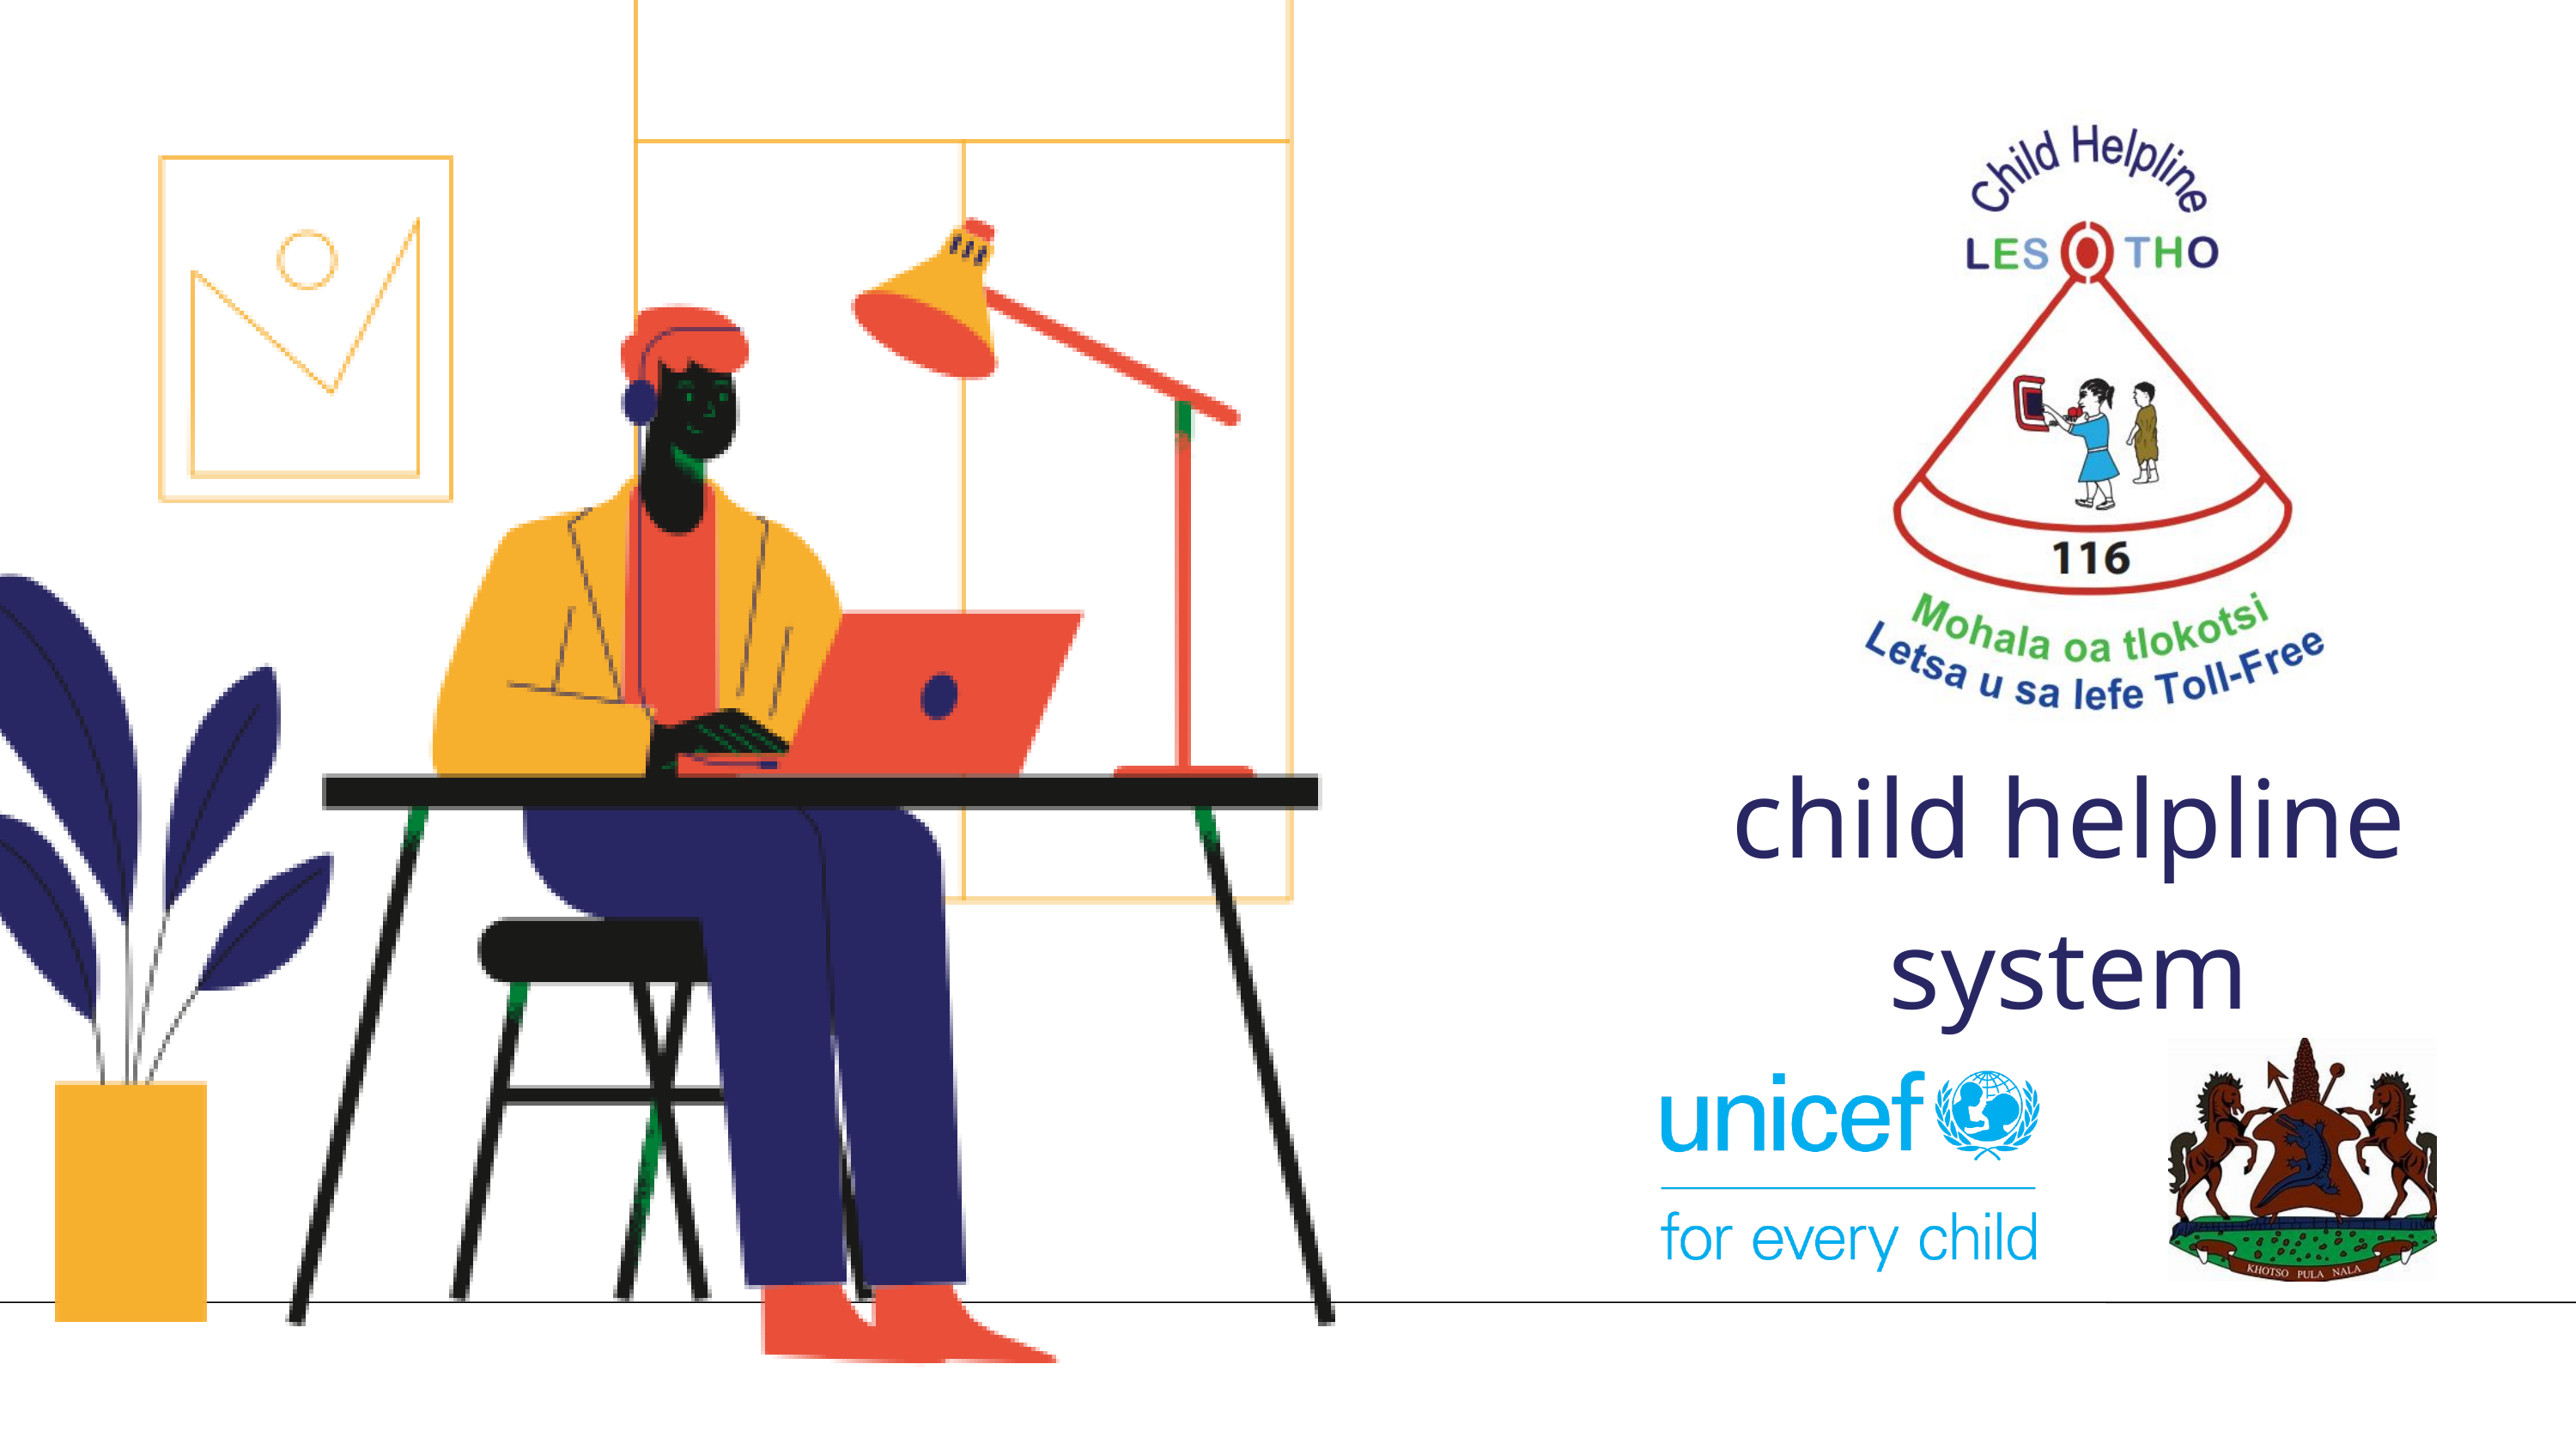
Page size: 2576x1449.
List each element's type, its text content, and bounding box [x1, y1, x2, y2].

picture [2167, 1038, 2437, 1282]
picture [1642, 1028, 2050, 1300]
picture [1861, 110, 2333, 729]
picture [0, 0, 1335, 1372]
text_box child helpline system [1642, 728, 2496, 1032]
